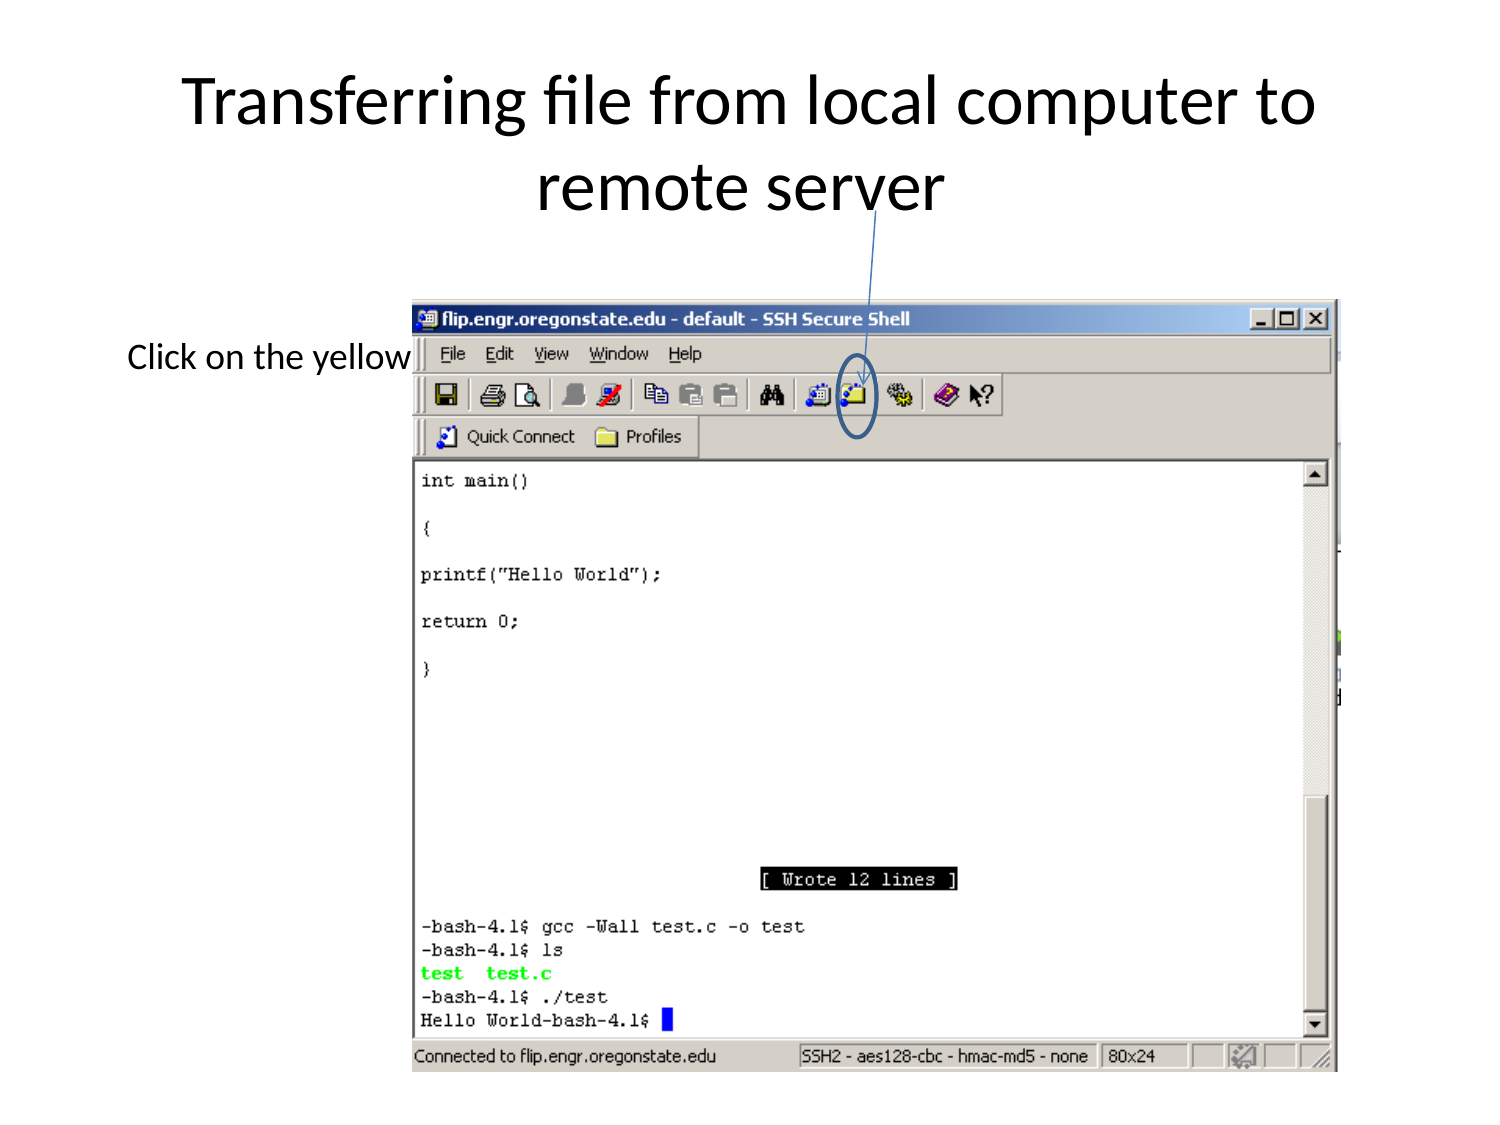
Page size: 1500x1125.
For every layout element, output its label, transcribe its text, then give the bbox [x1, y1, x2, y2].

title Transferring file from local computer to remote server [75, 45, 1425, 233]
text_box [862, 210, 876, 386]
picture [412, 299, 1341, 1072]
text_box Click on the yellow New File Transfer window icon. [112, 324, 407, 385]
